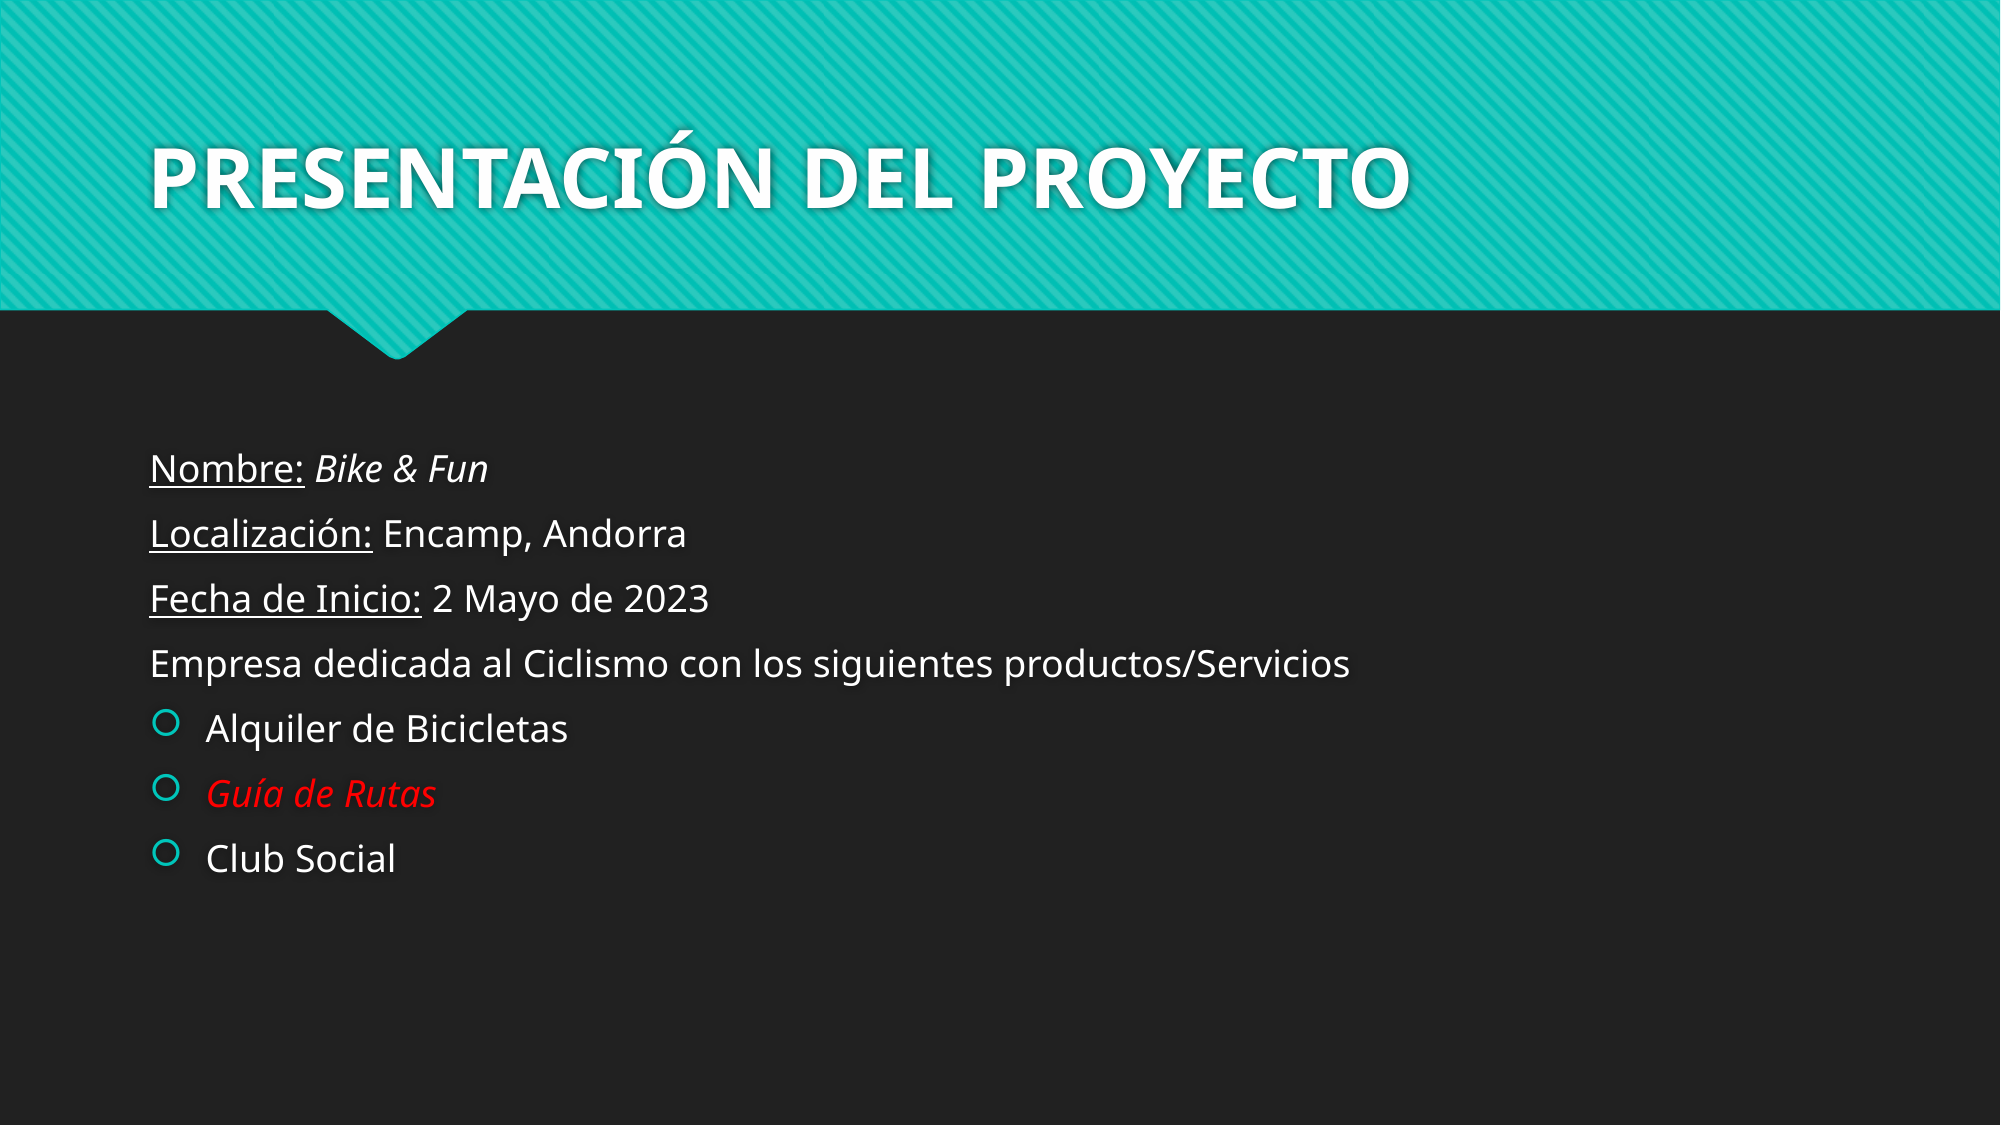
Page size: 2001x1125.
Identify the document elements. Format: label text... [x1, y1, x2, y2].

list Nombre: Bike & Fun Localización: Encamp, Andorra Fecha de Inicio: 2 Mayo de 2023 Empresa dedicada al Ciclismo con los siguientes productos/Servicios Alquiler de Bicicletas Guía de Rutas Club Social [134, 364, 1866, 962]
title PRESENTACIÓN DEL PROYECTO [132, 73, 1868, 233]
